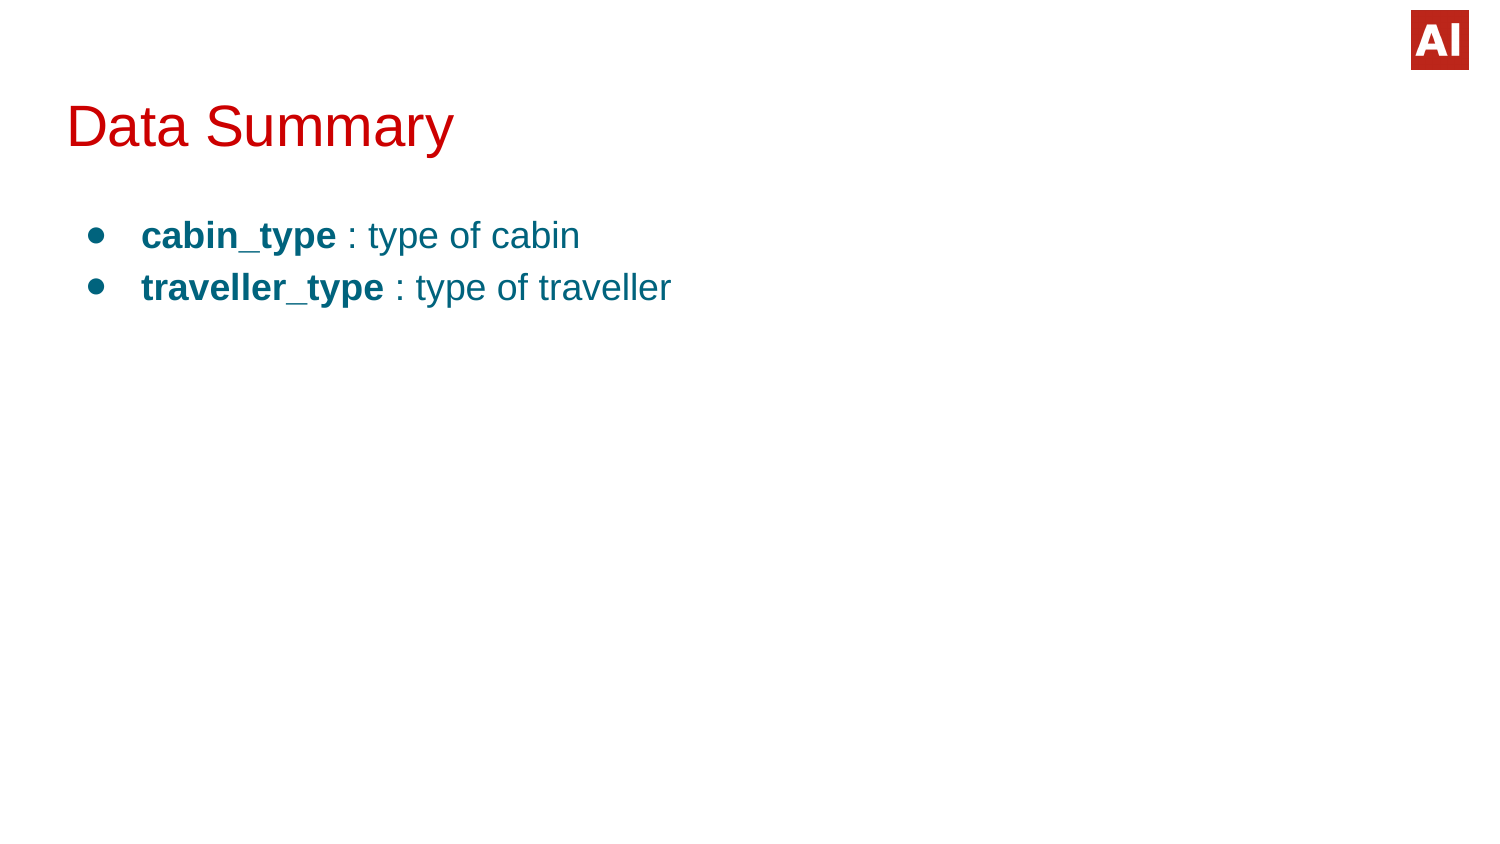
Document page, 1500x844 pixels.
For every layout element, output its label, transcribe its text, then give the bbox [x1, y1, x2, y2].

picture [1411, 10, 1469, 70]
title Data Summary [51, 72, 1449, 167]
list cabin_type : type of cabin traveller_type : type of traveller [51, 189, 1449, 750]
